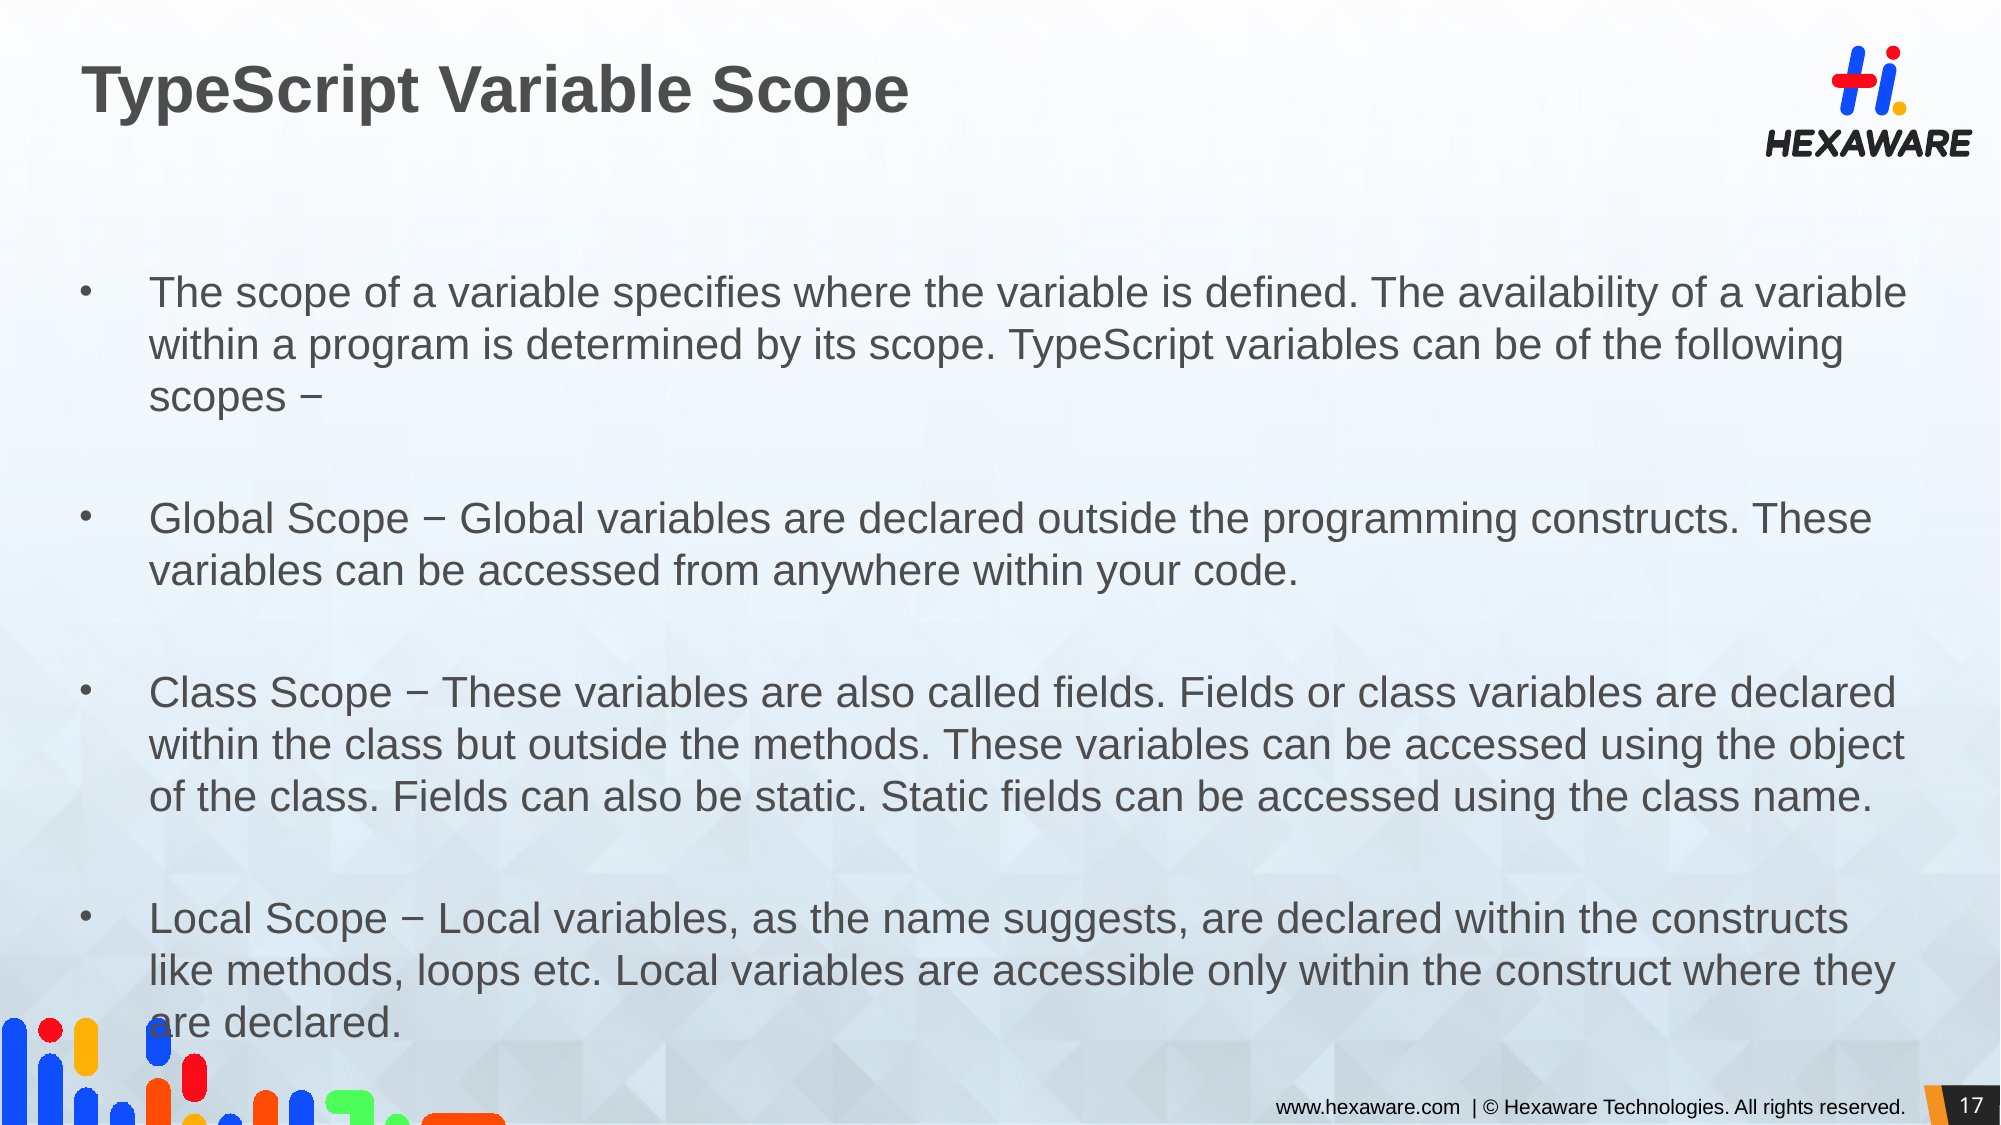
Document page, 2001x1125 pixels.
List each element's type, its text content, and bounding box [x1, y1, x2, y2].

title TypeScript Variable Scope [70, 35, 1521, 136]
list The scope of a variable specifies where the variable is defined. The availability of a variable within a program is determined by its scope. TypeScript variables can be of the following scopes − Global Scope − Global variables are declared outside the programming constructs. These variables can be accessed from anywhere within your code. Class Scope − These variables are also called fields. Fields or class variables are declared within the class but outside the methods. These variables can be accessed using the object of the class. Fields can also be static. Static fields can be accessed using the class name. Local Scope − Local variables, as the name suggests, are declared within the constructs like methods, loops etc. Local variables are accessible only within the construct where they are declared. [67, 258, 1933, 1062]
picture [0, 0, 2001, 1125]
